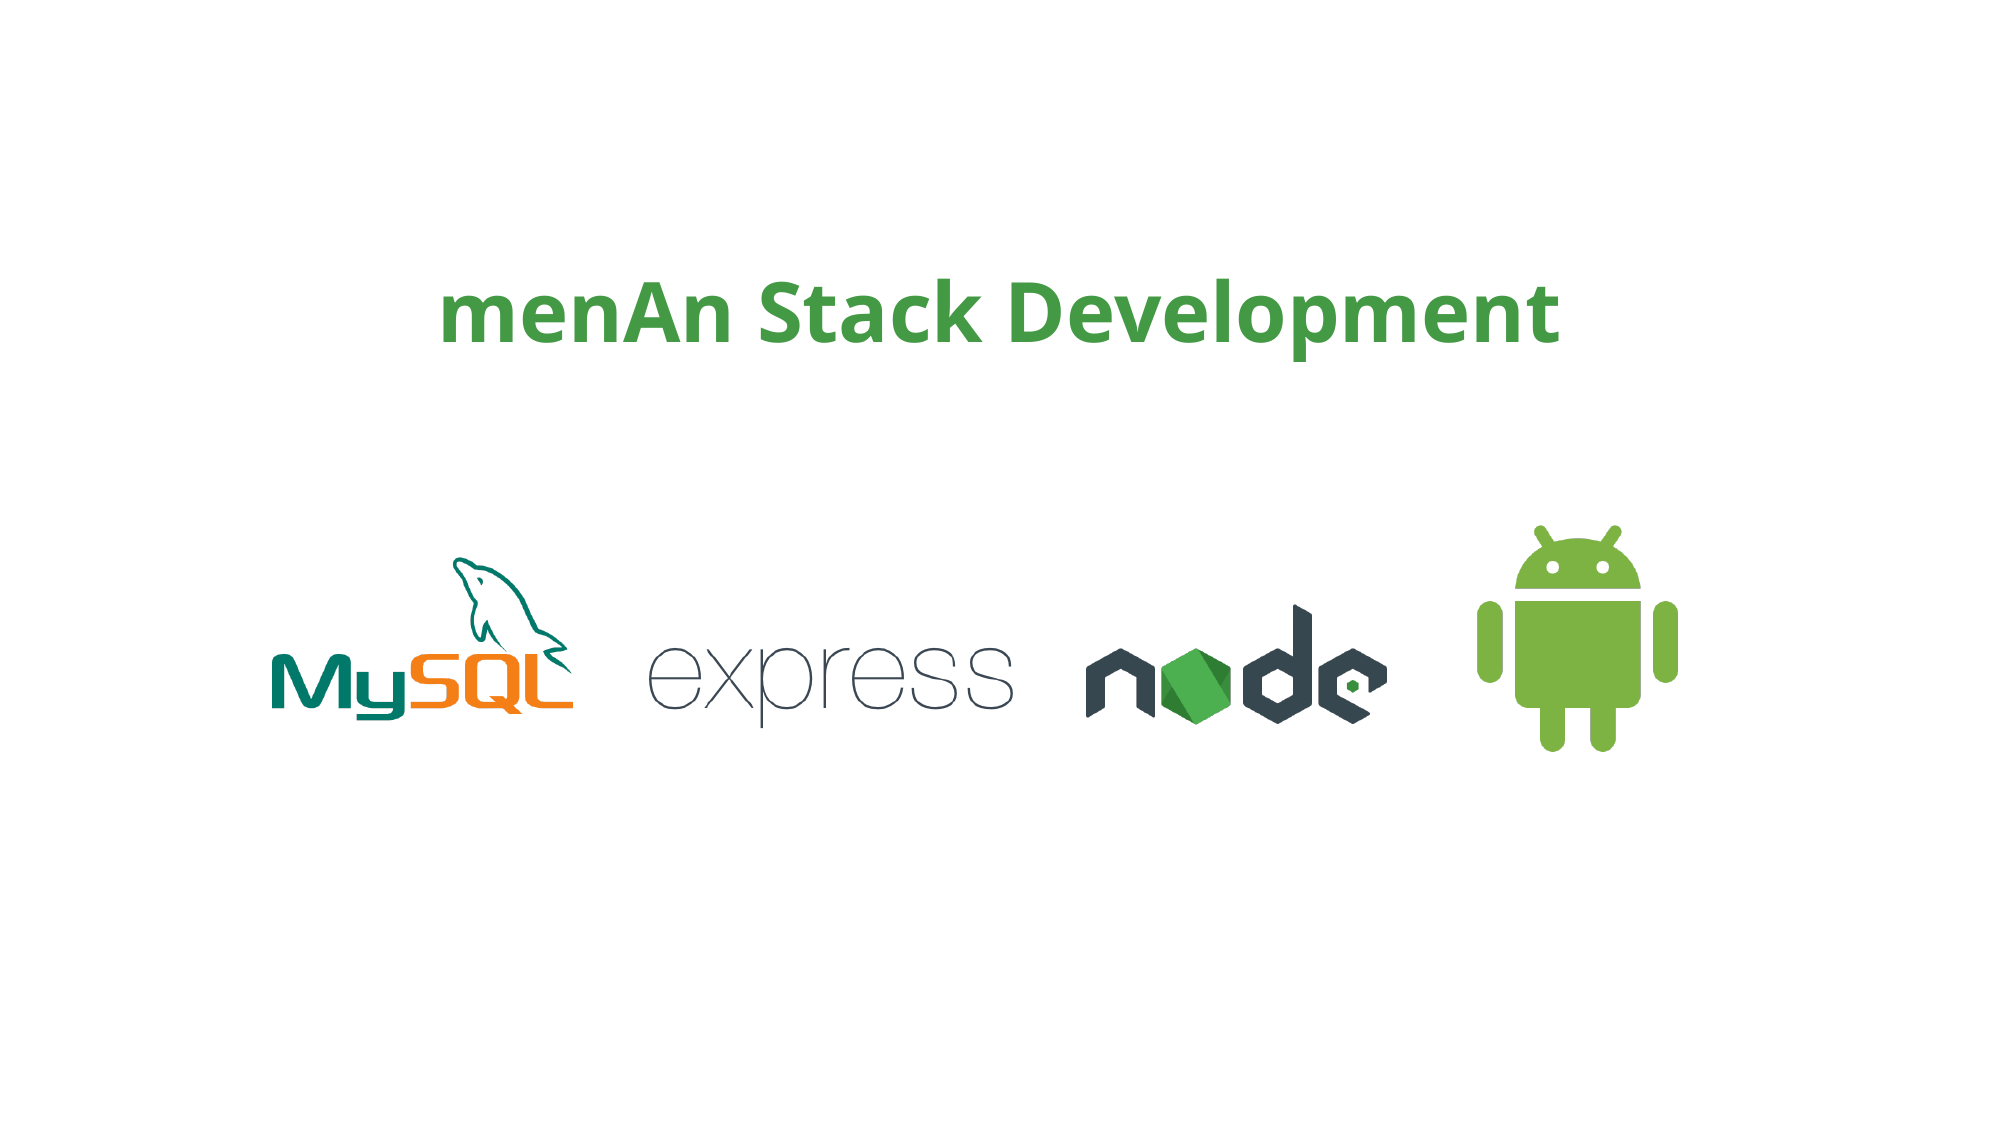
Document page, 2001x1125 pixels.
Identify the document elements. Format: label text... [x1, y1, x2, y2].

text_box menAn Stack Development [0, 251, 2000, 367]
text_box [272, 488, 1728, 830]
